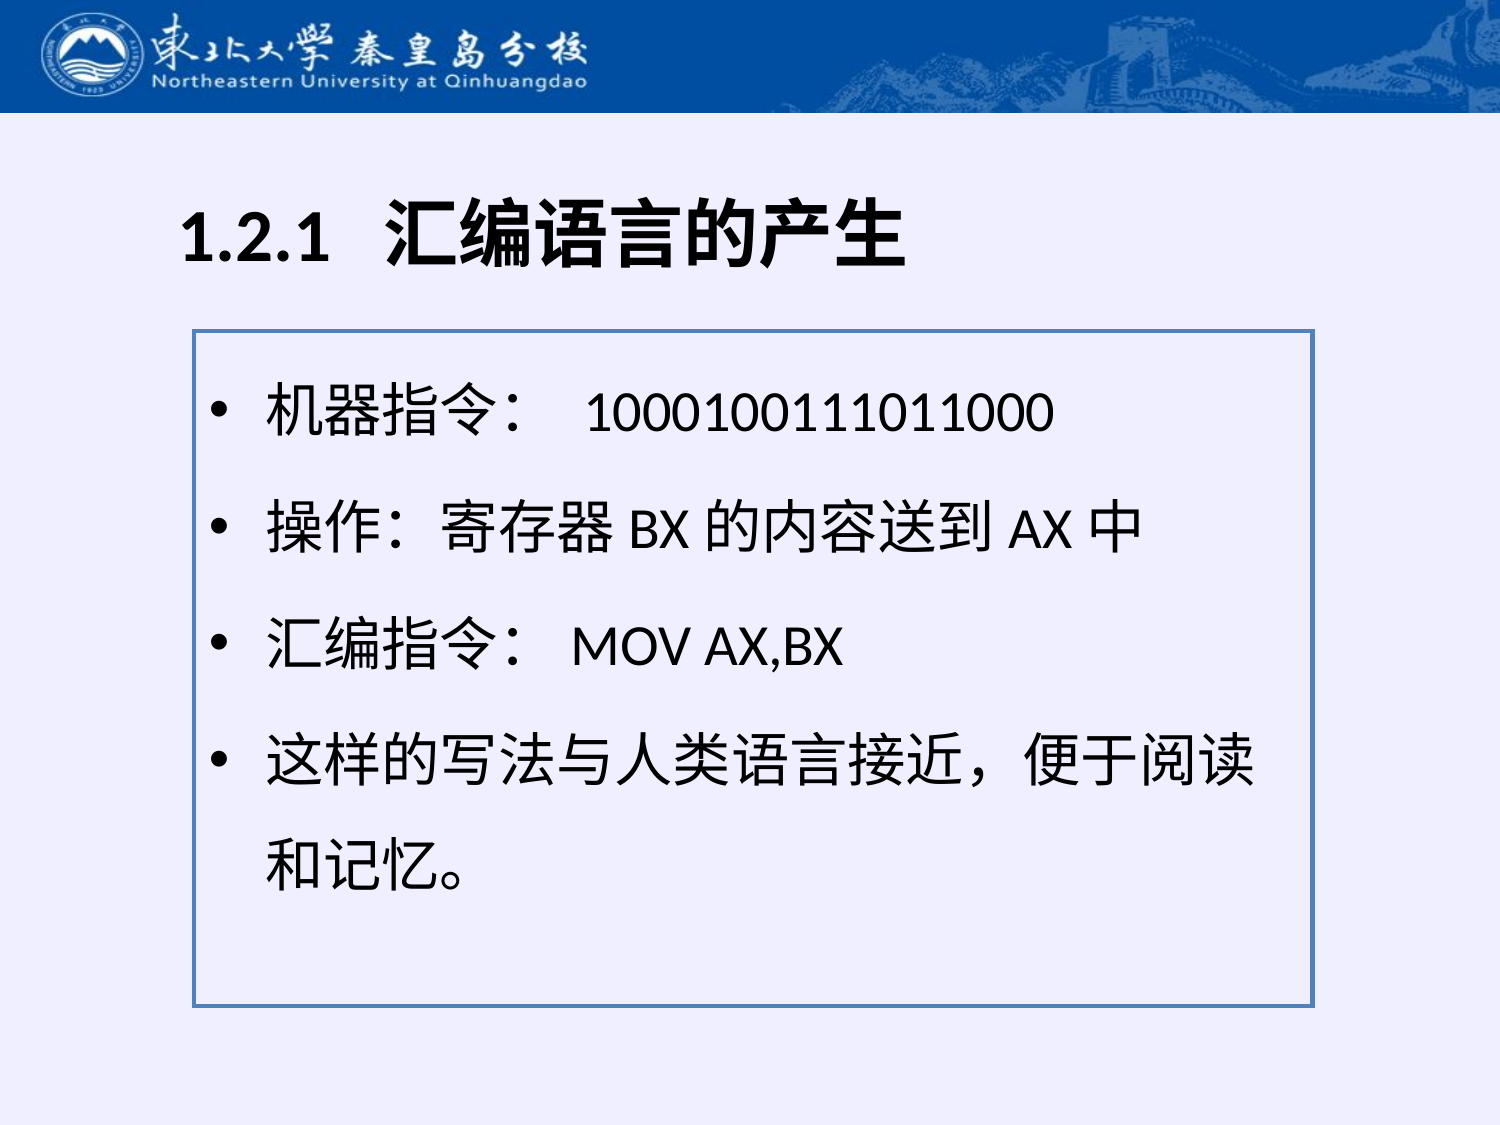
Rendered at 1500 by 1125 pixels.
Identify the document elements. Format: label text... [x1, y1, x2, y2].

picture [0, 0, 1500, 113]
title 1.2.1 汇编语言的产生 [162, 137, 1426, 326]
list 机器指令： 1000100111011000 操作：寄存器BX的内容送到AX中 汇编指令：MOV AX,BX 这样的写法与人类语言接近，便于阅读和记忆。 [193, 330, 1313, 1007]
